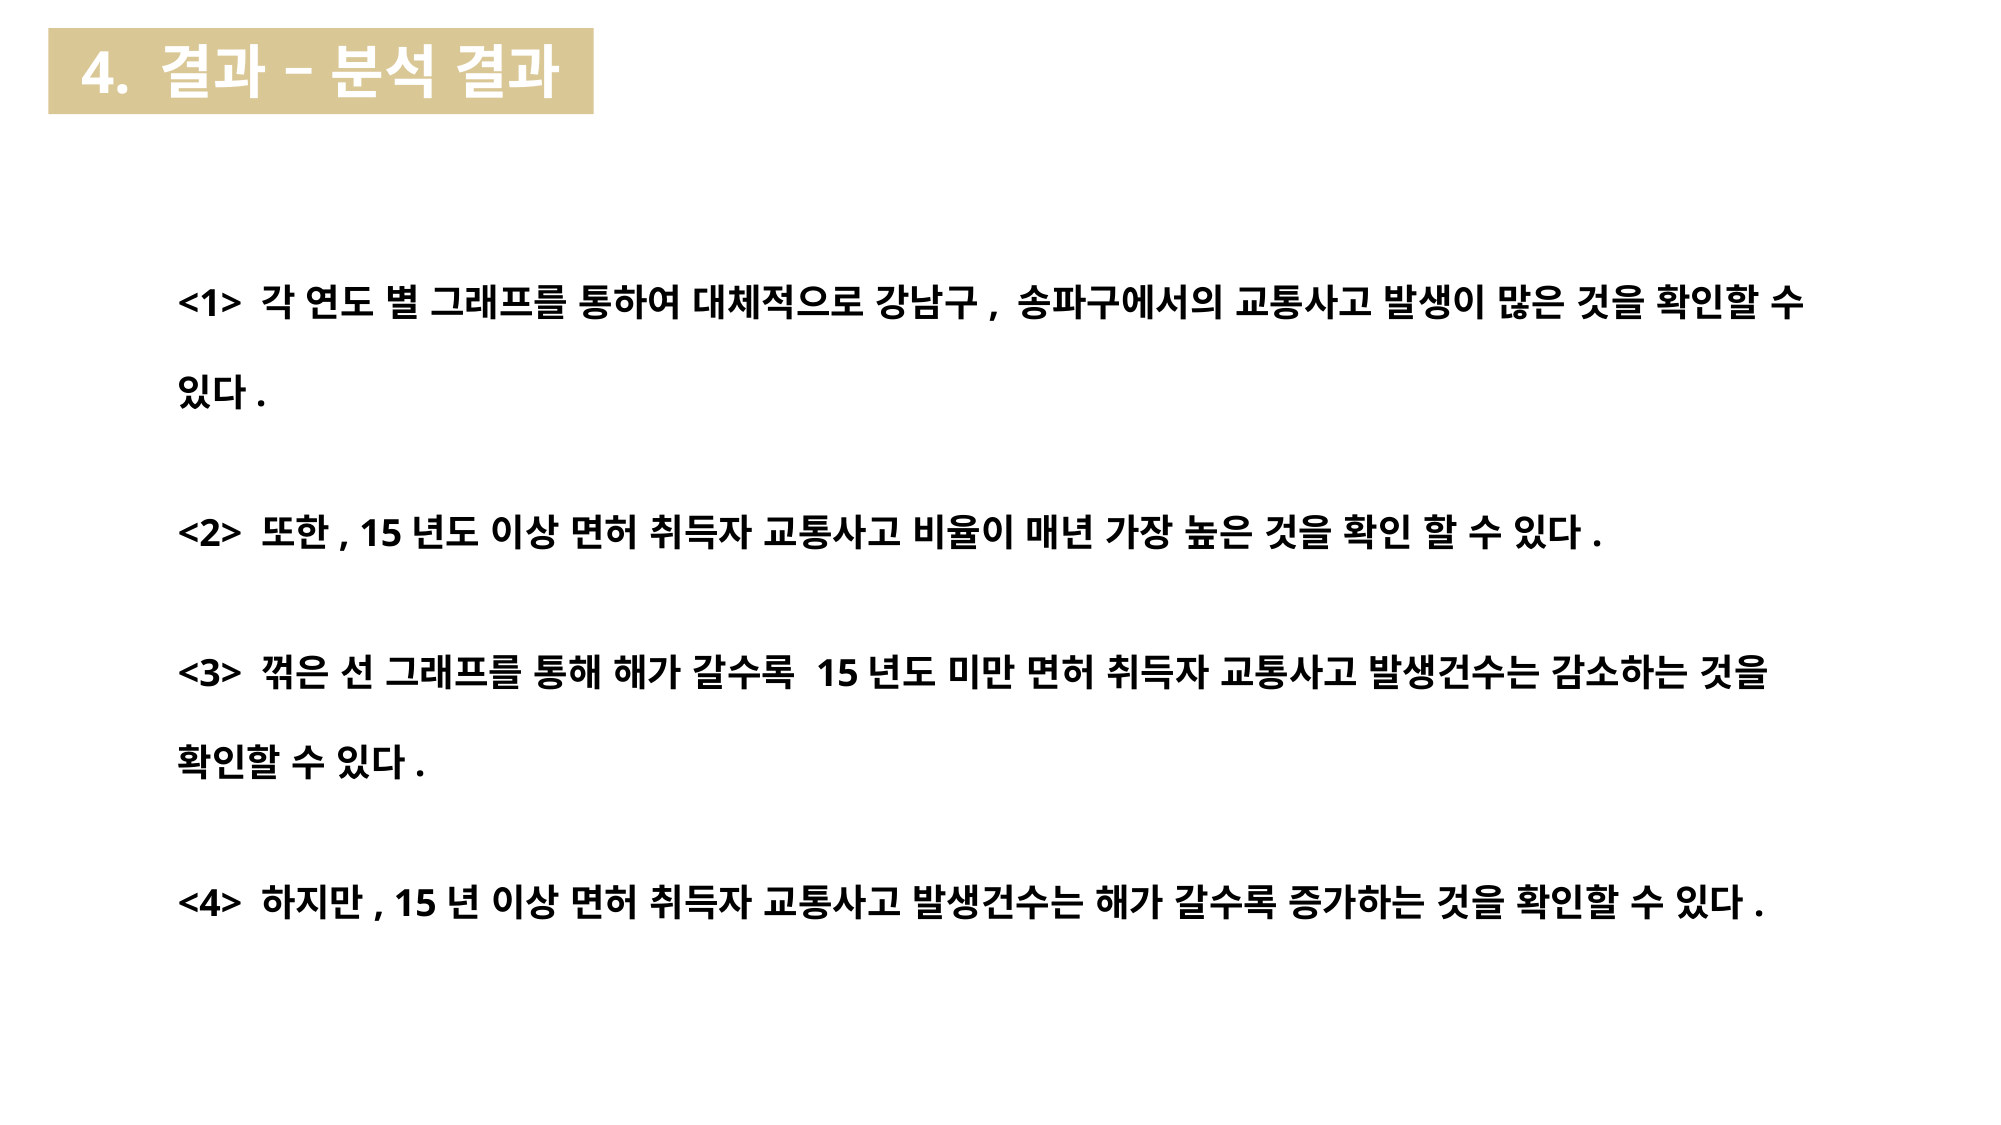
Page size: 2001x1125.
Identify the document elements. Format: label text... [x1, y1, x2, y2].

text_box 4. 결과 – 분석 결과 [66, 27, 577, 113]
text_box [47, 27, 595, 115]
text_box <1> 각 연도 별 그래프를 통하여 대체적으로 강남구, 송파구에서의 교통사고 발생이 많은 것을 확인할 수 있다. <2> 또한, 15년도 이상 면허 취득자 교통사고 비율이 매년 가장 높은 것을 확인 할 수 있다. <3> 꺾은 선 그래프를 통해 해가 갈수록 15년도 미만 면허 취득자 교통사고 발생건수는 감소하는 것을 확인할 수 있다. <4> 하지만, 15년 이상 면허 취득자 교통사고 발생건수는 해가 갈수록 증가하는 것을 확인할 수 있다. [163, 226, 1837, 932]
